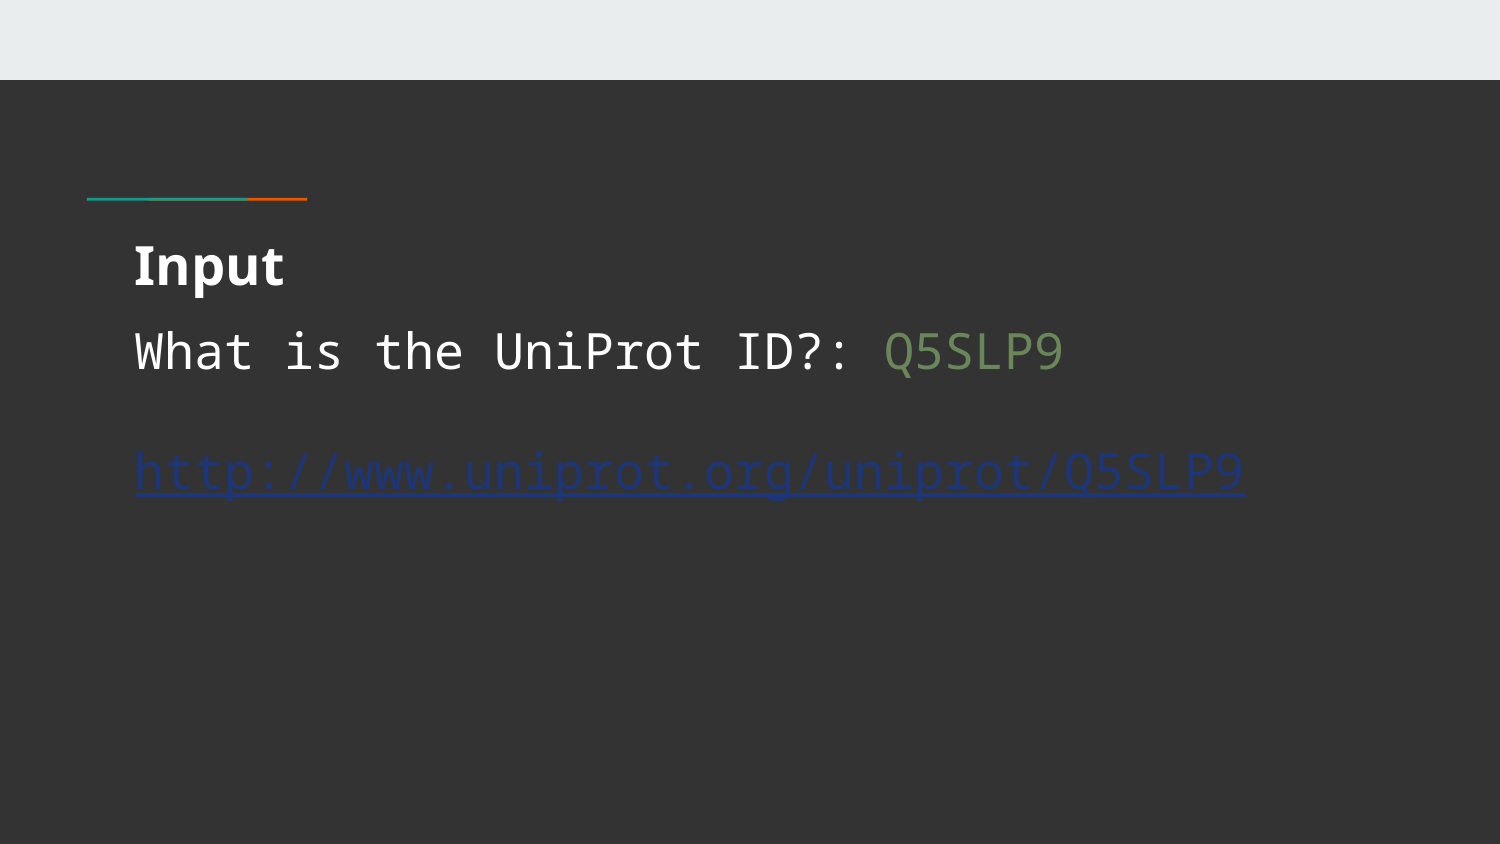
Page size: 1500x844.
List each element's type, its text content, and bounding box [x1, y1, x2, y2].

list What is the UniProt ID?: Q5SLP9 http://www.uniprot.org/uniprot/Q5SLP9 [119, 304, 1381, 784]
title Input [119, 216, 1381, 304]
